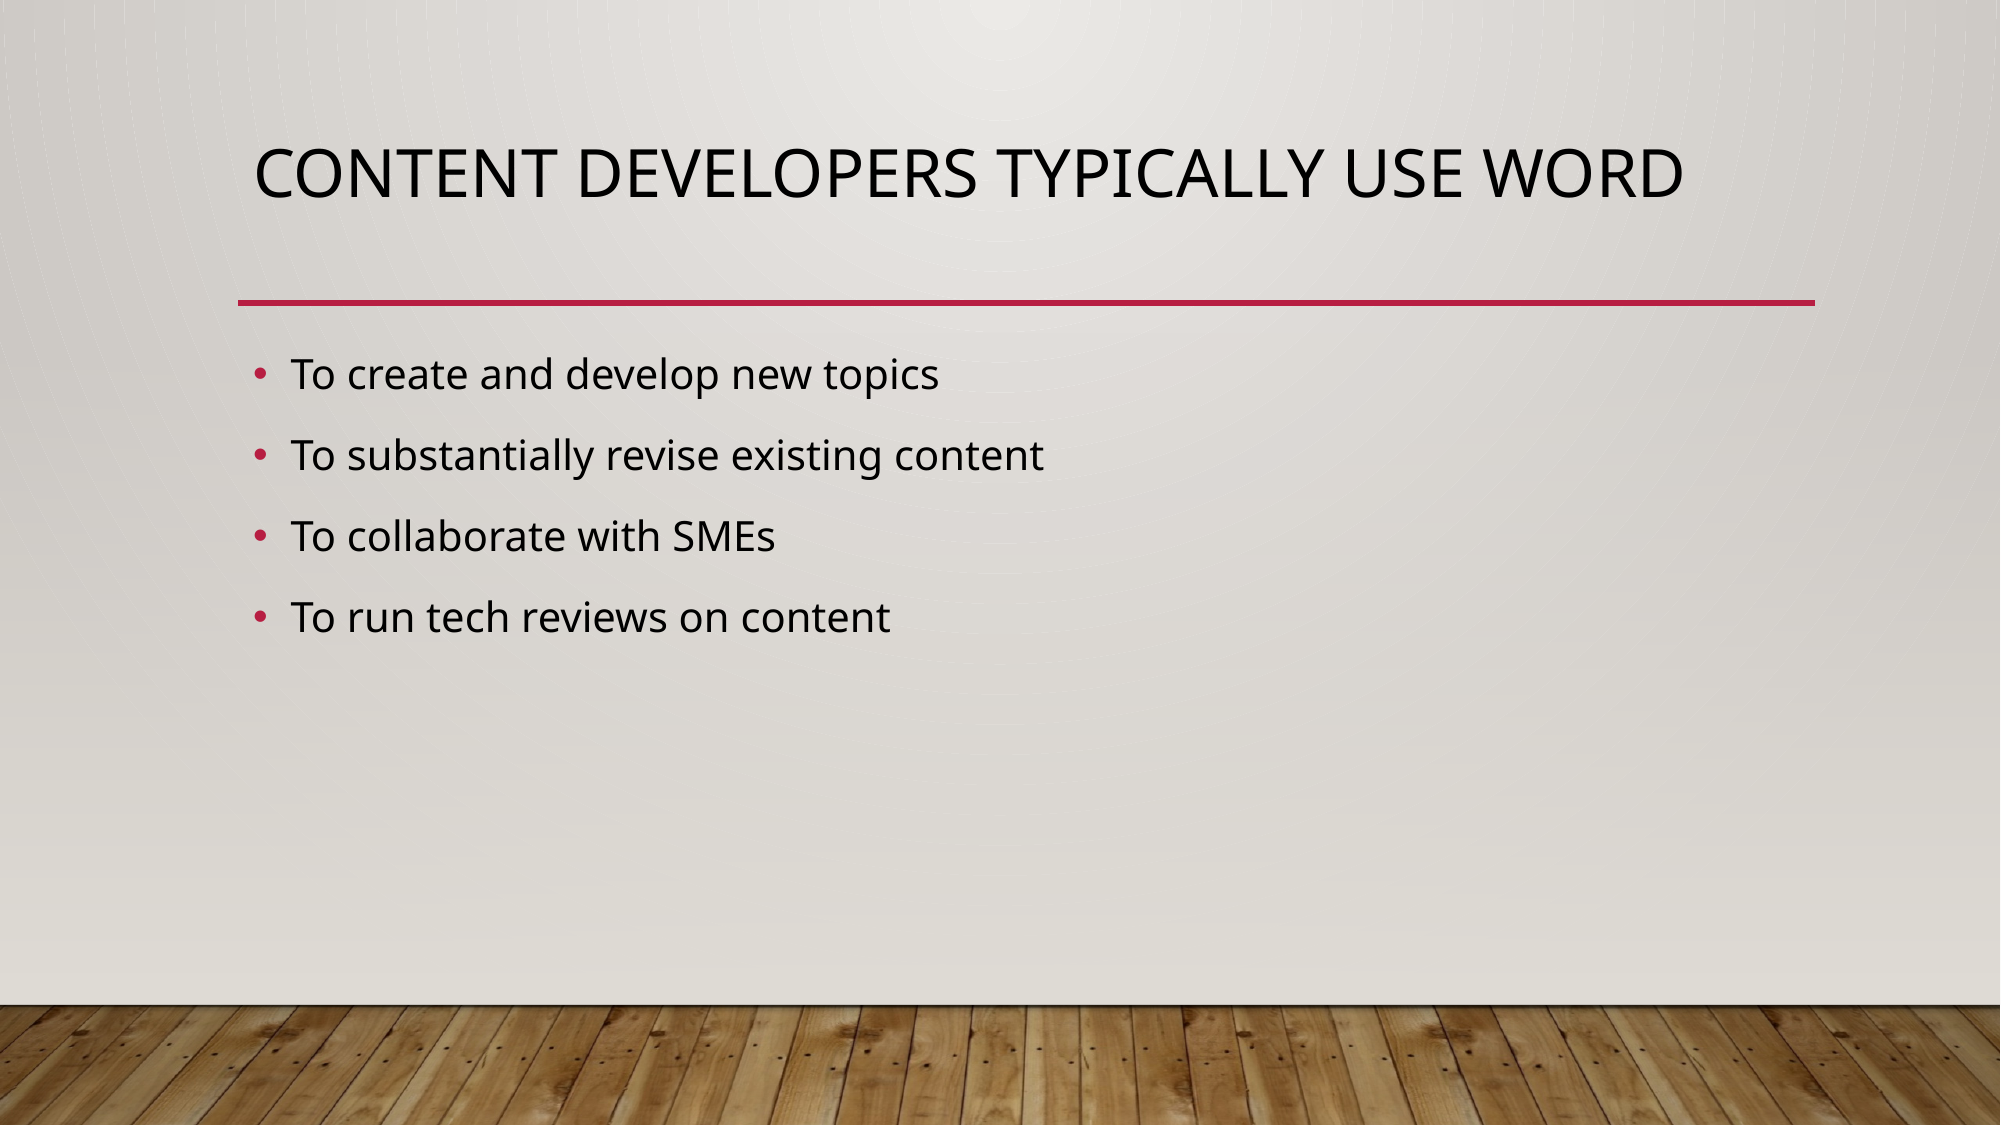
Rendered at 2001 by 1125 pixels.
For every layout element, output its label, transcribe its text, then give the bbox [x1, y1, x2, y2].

title Content Developers Typically use Word [238, 131, 1814, 305]
list To create and develop new topics To substantially revise existing content To collaborate with SMEs To run tech reviews on content [238, 330, 1814, 897]
picture [0, 1005, 2000, 1125]
